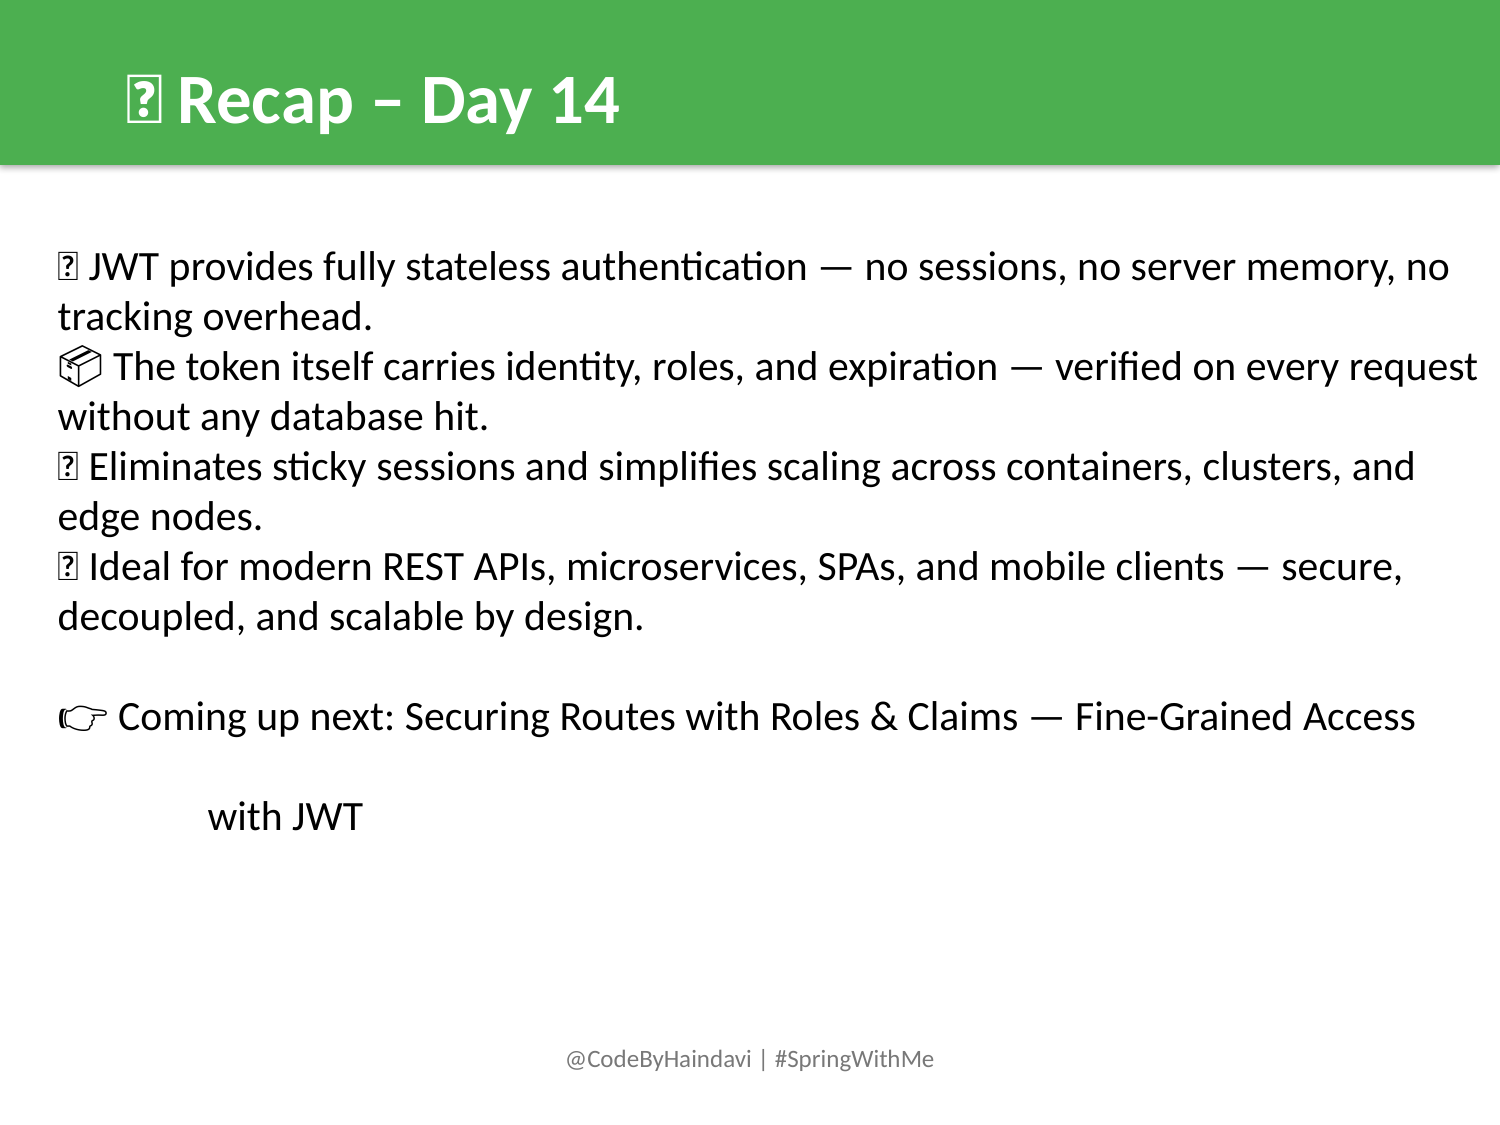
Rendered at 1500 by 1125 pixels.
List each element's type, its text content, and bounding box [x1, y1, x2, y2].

text_box 🔐 JWT provides fully stateless authentication — no sessions, no server memory, no tracking overhead. 📦 The token itself carries identity, roles, and expiration — verified on every request without any database hit. 🚫 Eliminates sticky sessions and simplifies scaling across containers, clusters, and edge nodes. 🎯 Ideal for modern REST APIs, microservices, SPAs, and mobile clients — secure, decoupled, and scalable by design. 👉 Coming up next: Securing Routes with Roles & Claims — Fine-Grained Access with JWT [42, 231, 1500, 847]
text_box [0, 0, 1500, 166]
text_box @CodeByHaindavi | #SpringWithMe [549, 1035, 950, 1080]
text_box 📌 Recap – Day 14 [111, 44, 636, 145]
